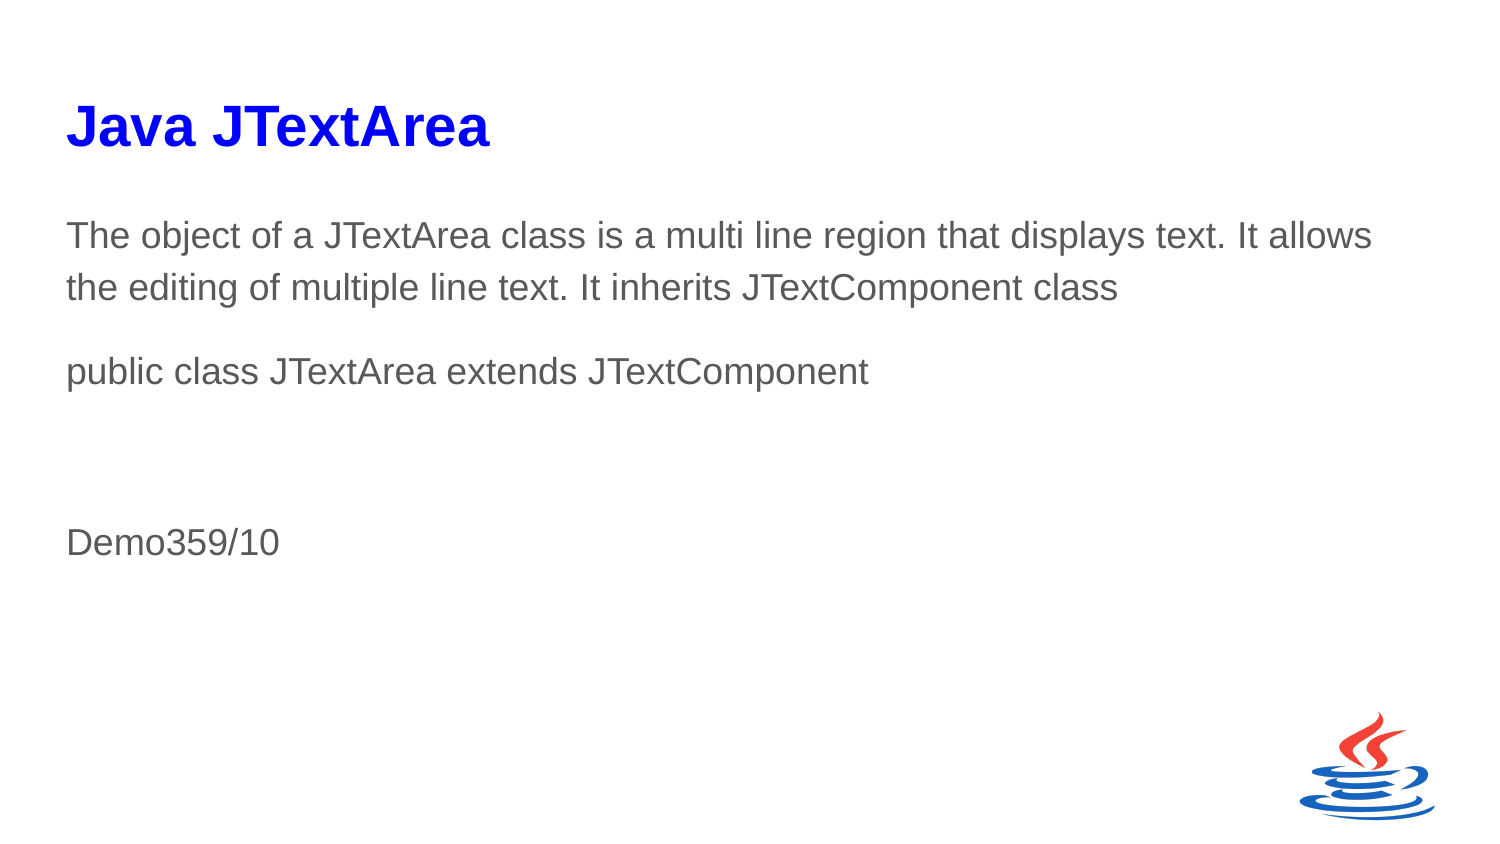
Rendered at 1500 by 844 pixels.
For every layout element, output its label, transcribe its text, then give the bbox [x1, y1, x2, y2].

title Java JTextArea [51, 72, 1449, 167]
picture [1258, 700, 1475, 831]
list The object of a JTextArea class is a multi line region that displays text. It allows the editing of multiple line text. It inherits JTextComponent class public class JTextArea extends JTextComponent Demo359/10 [51, 189, 1449, 750]
